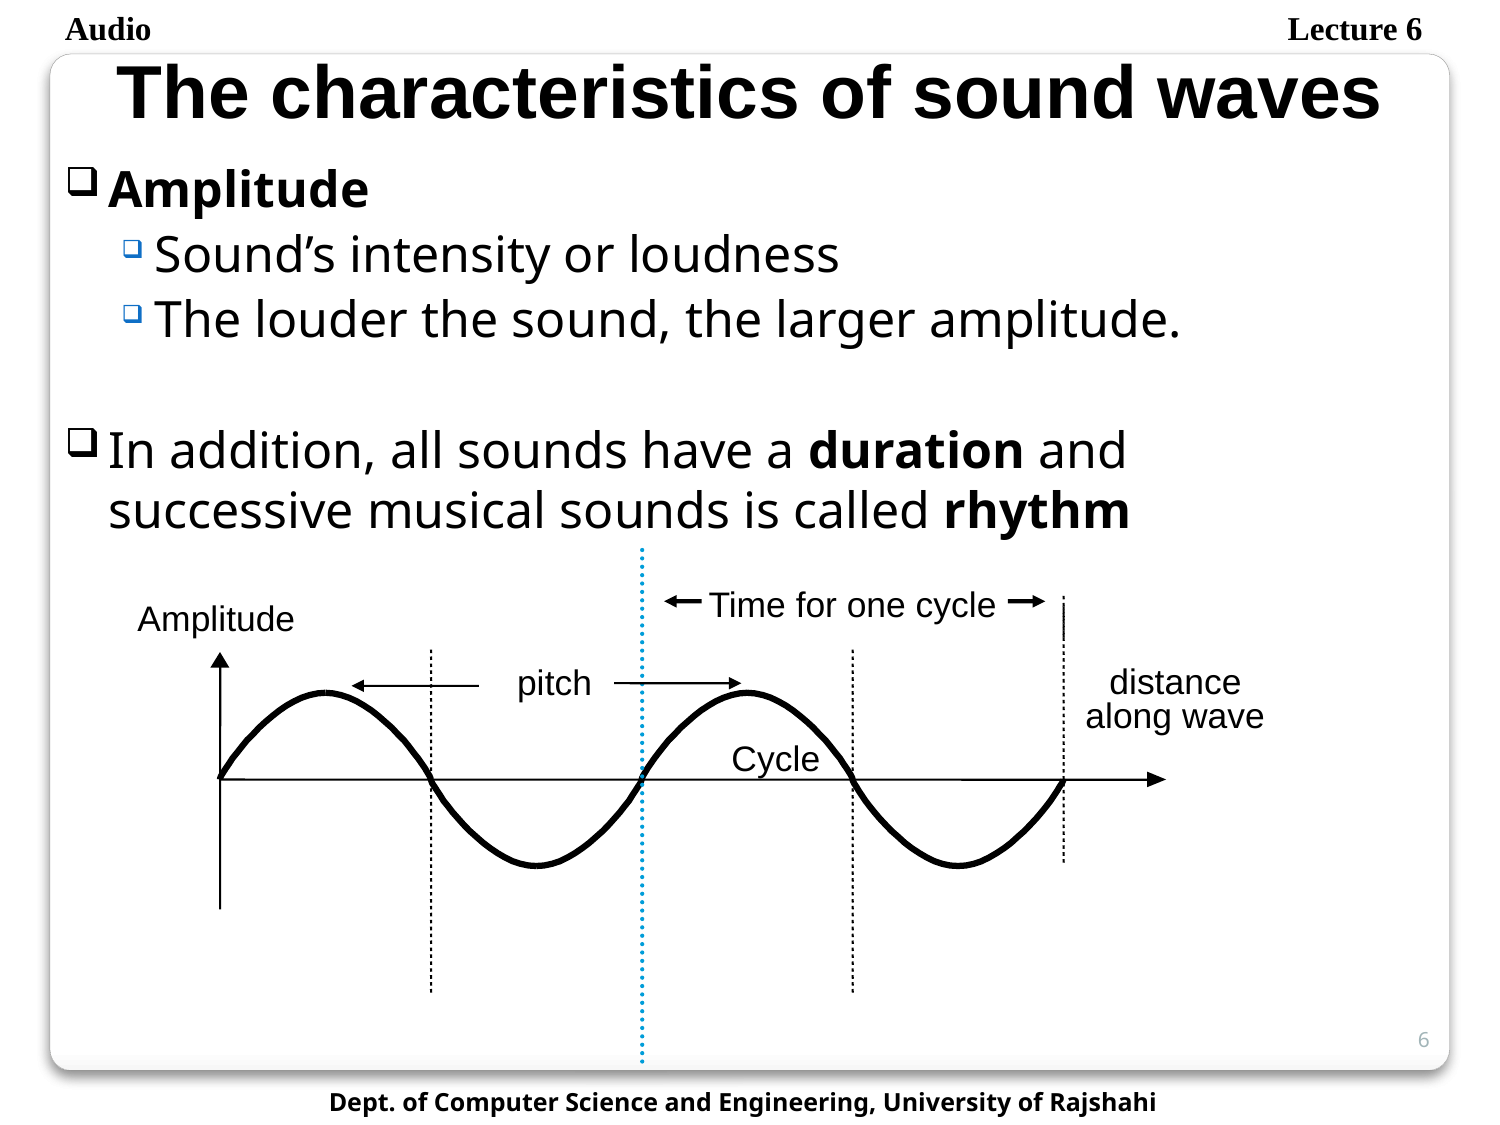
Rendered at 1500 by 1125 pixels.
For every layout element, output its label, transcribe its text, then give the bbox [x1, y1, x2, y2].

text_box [137, 549, 1266, 1063]
slide_number 6 [1369, 1002, 1445, 1063]
text_box Lecture 6 [1137, 0, 1438, 36]
text_box Dept. of Computer Science and Engineering, University of Rajshahi [74, 1079, 1413, 1125]
text_box Audio [50, 0, 400, 36]
text_box The characteristics of sound waves [0, 36, 1500, 149]
text_box Amplitude Sound’s intensity or loudness The louder the sound, the larger amplitude. In addition, all sounds have a duration and successive musical sounds is called rhythm [49, 149, 1388, 900]
